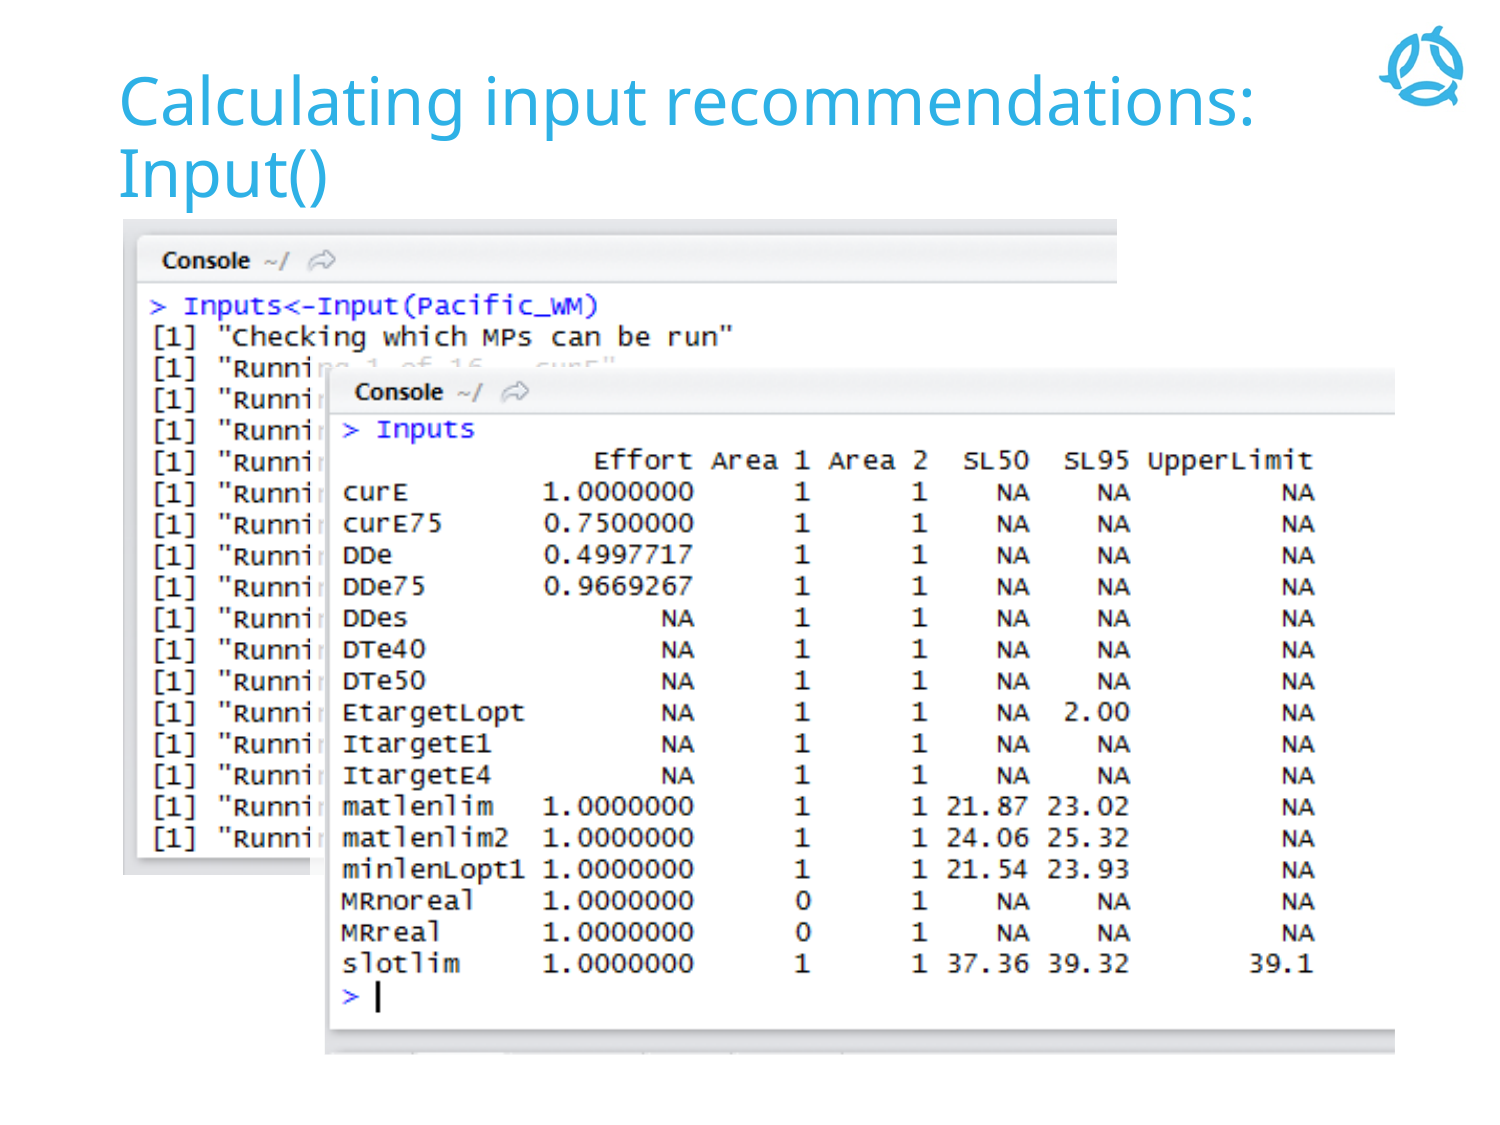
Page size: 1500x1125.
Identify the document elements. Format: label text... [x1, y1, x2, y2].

picture [1376, 22, 1471, 112]
title Calculating input recommendations: Input() [103, 59, 1397, 220]
picture [123, 219, 1395, 1055]
